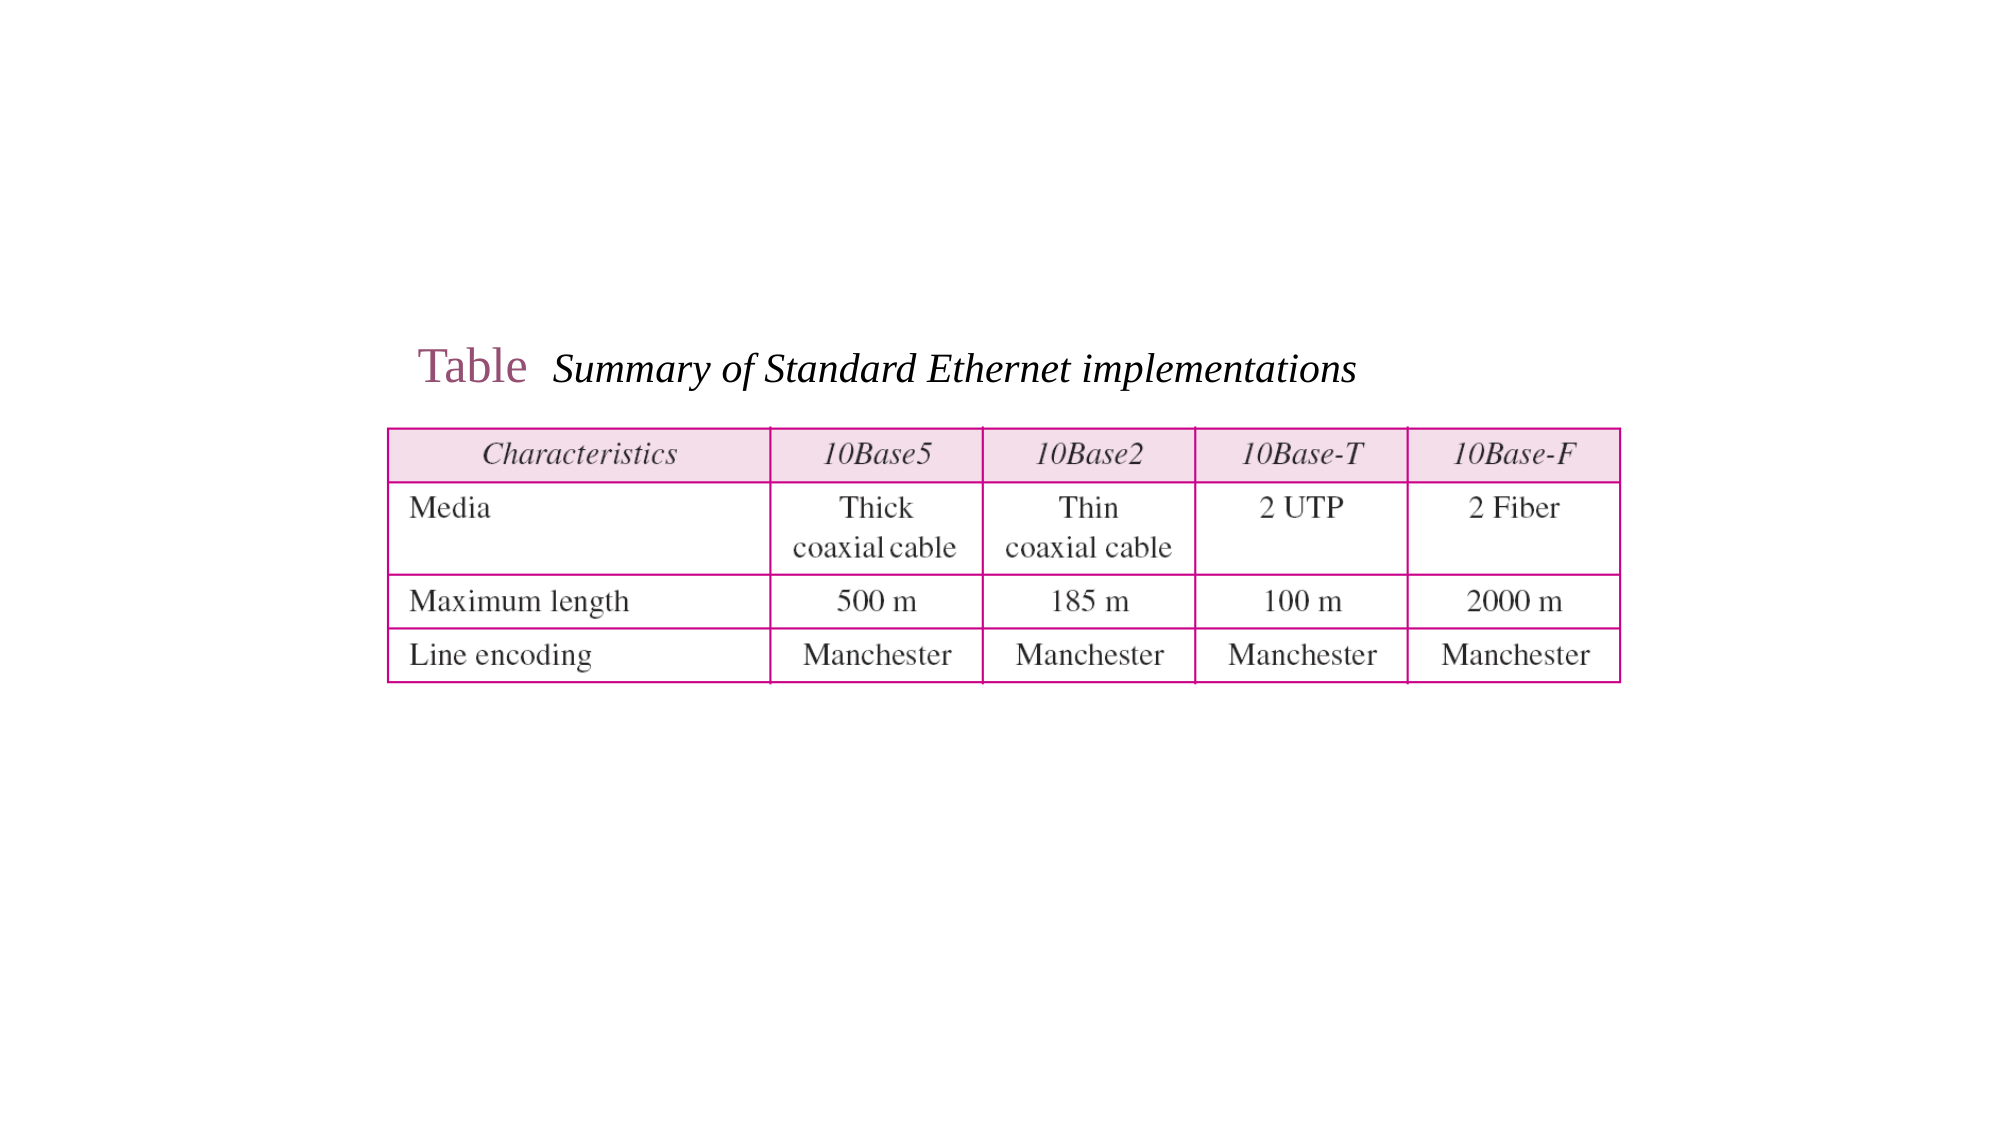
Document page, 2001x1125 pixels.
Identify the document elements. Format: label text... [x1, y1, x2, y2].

picture [370, 419, 1650, 721]
text_box Table Summary of Standard Ethernet implementations [402, 324, 1373, 400]
